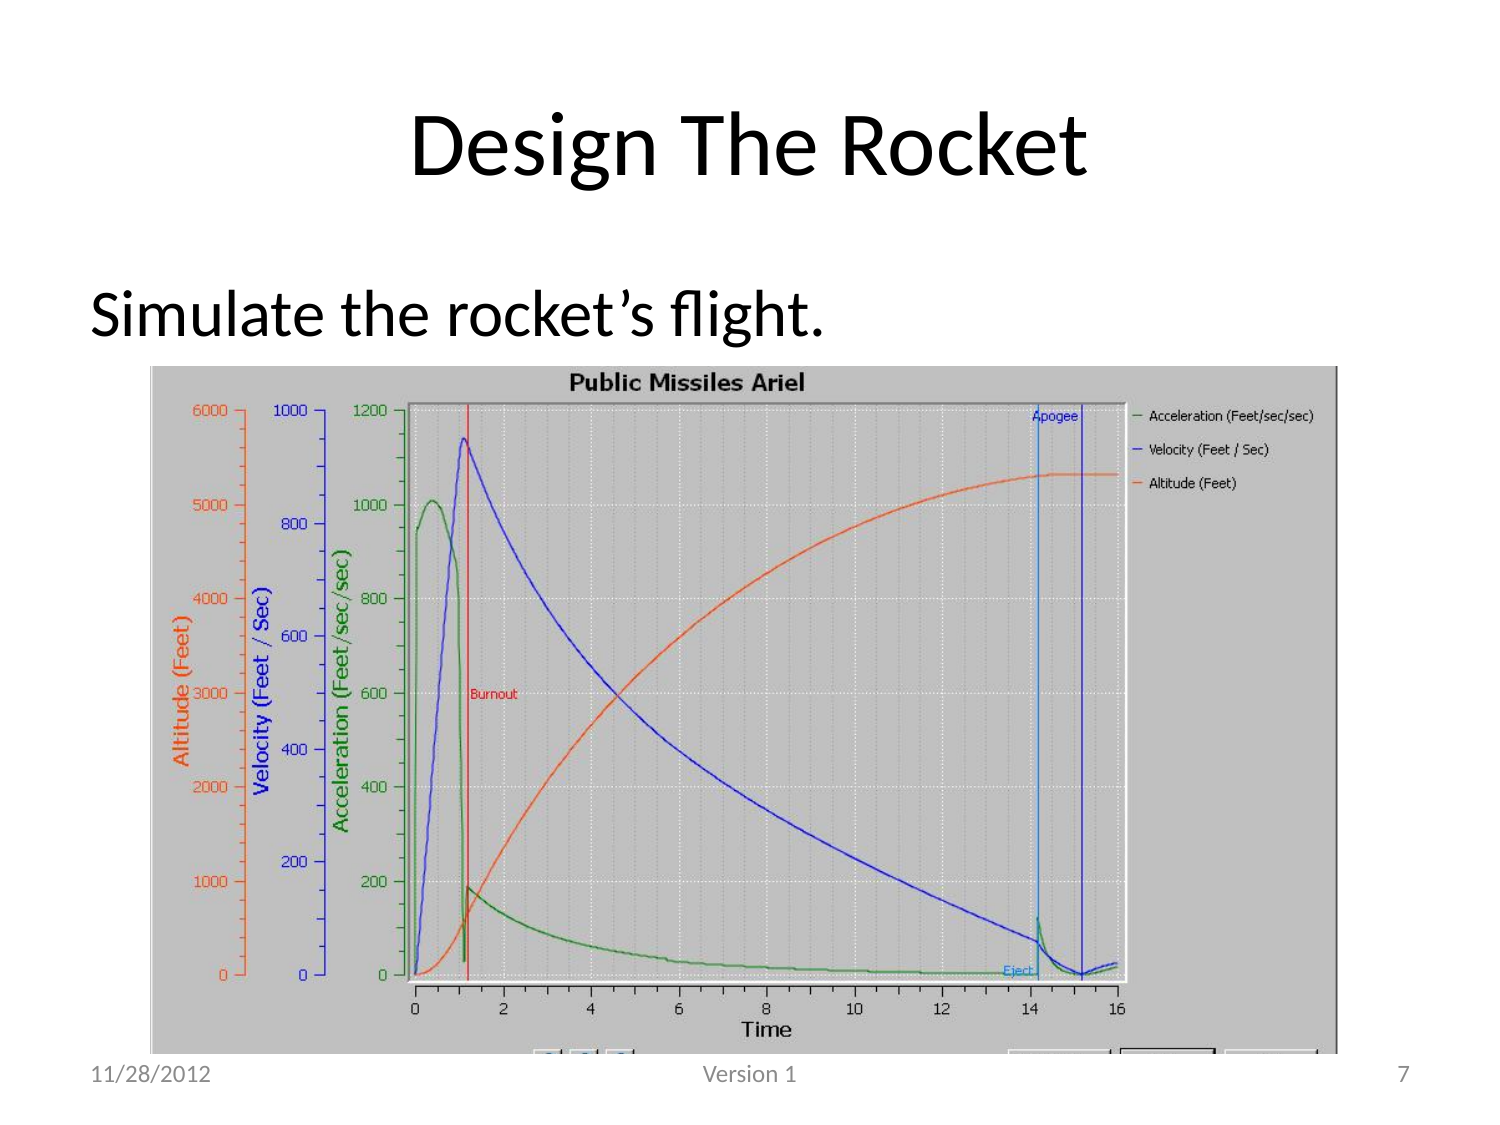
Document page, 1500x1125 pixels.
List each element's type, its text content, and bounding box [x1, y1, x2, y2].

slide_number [75, 1042, 425, 1103]
slide_number 7 [1074, 1042, 1425, 1103]
picture [149, 366, 1338, 1055]
list Simulate the rocket’s flight. [75, 262, 1425, 1005]
footer Version 1 [512, 1062, 988, 1103]
title Design The Rocket [75, 45, 1425, 233]
